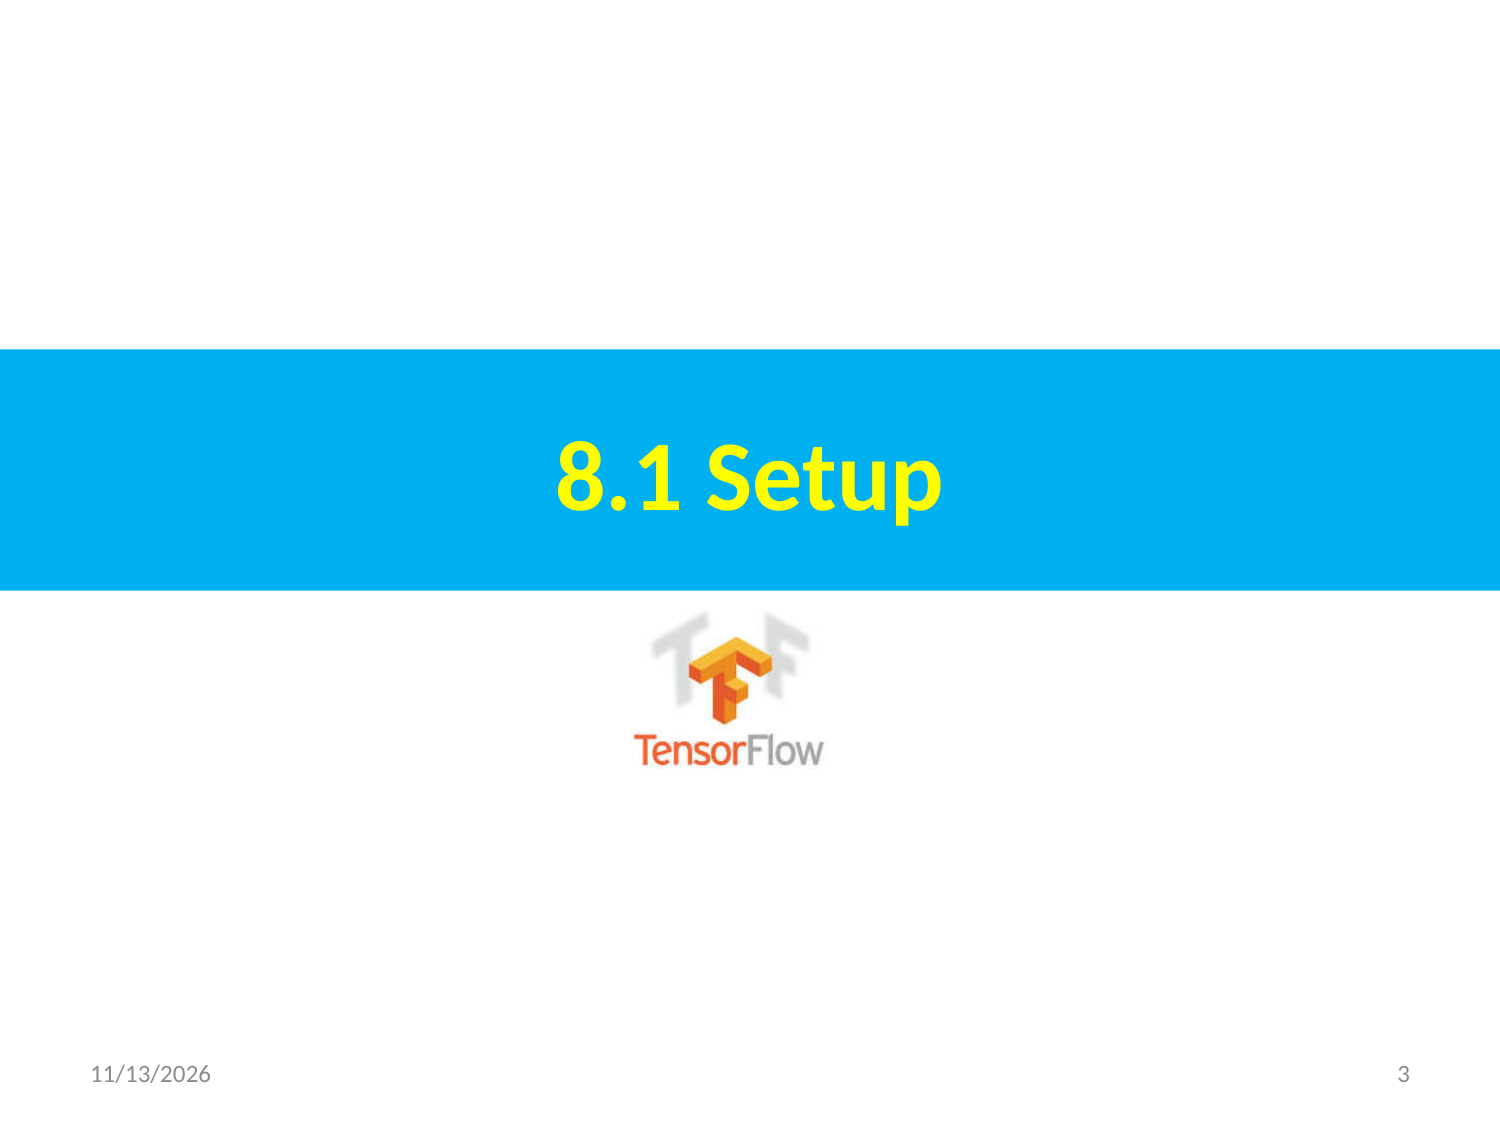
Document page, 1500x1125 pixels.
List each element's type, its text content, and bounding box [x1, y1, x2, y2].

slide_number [75, 1042, 425, 1103]
title 8.1 Setup [0, 349, 1500, 591]
picture [631, 609, 830, 773]
slide_number 3 [1074, 1042, 1425, 1103]
